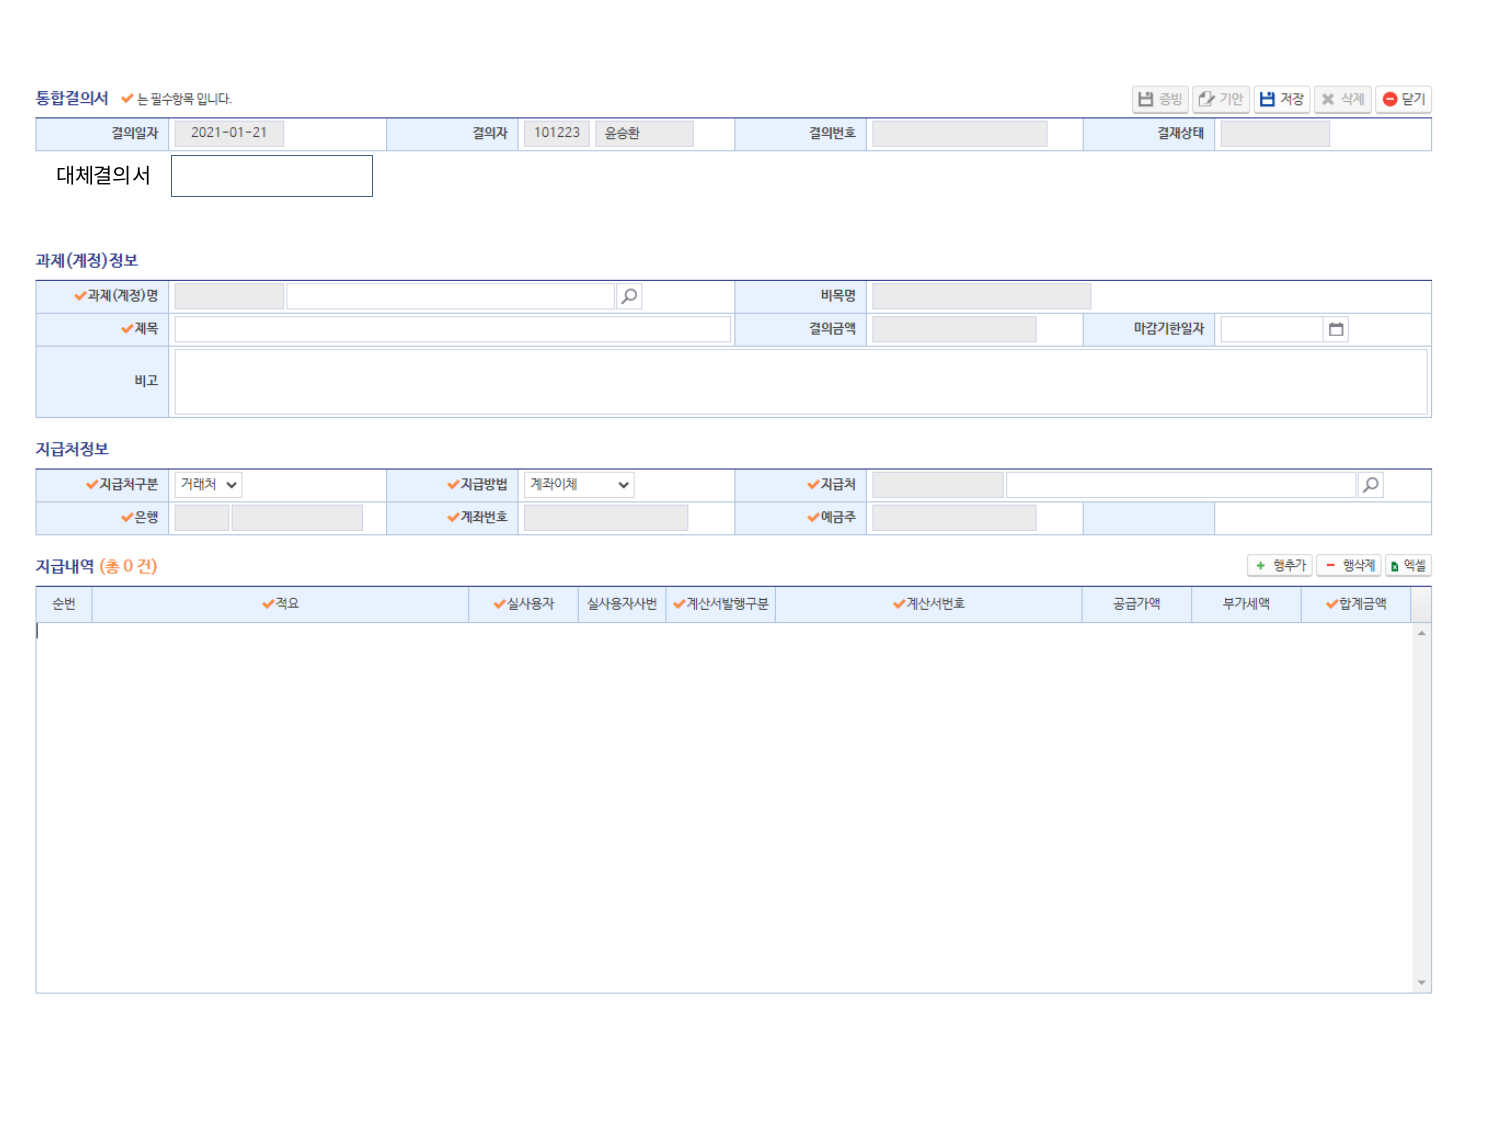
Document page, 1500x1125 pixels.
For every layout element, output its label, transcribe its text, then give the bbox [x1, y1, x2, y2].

text_box [169, 164, 374, 198]
picture [29, 77, 1442, 156]
picture [29, 243, 1442, 1008]
text_box 대체결의서 [41, 164, 169, 196]
